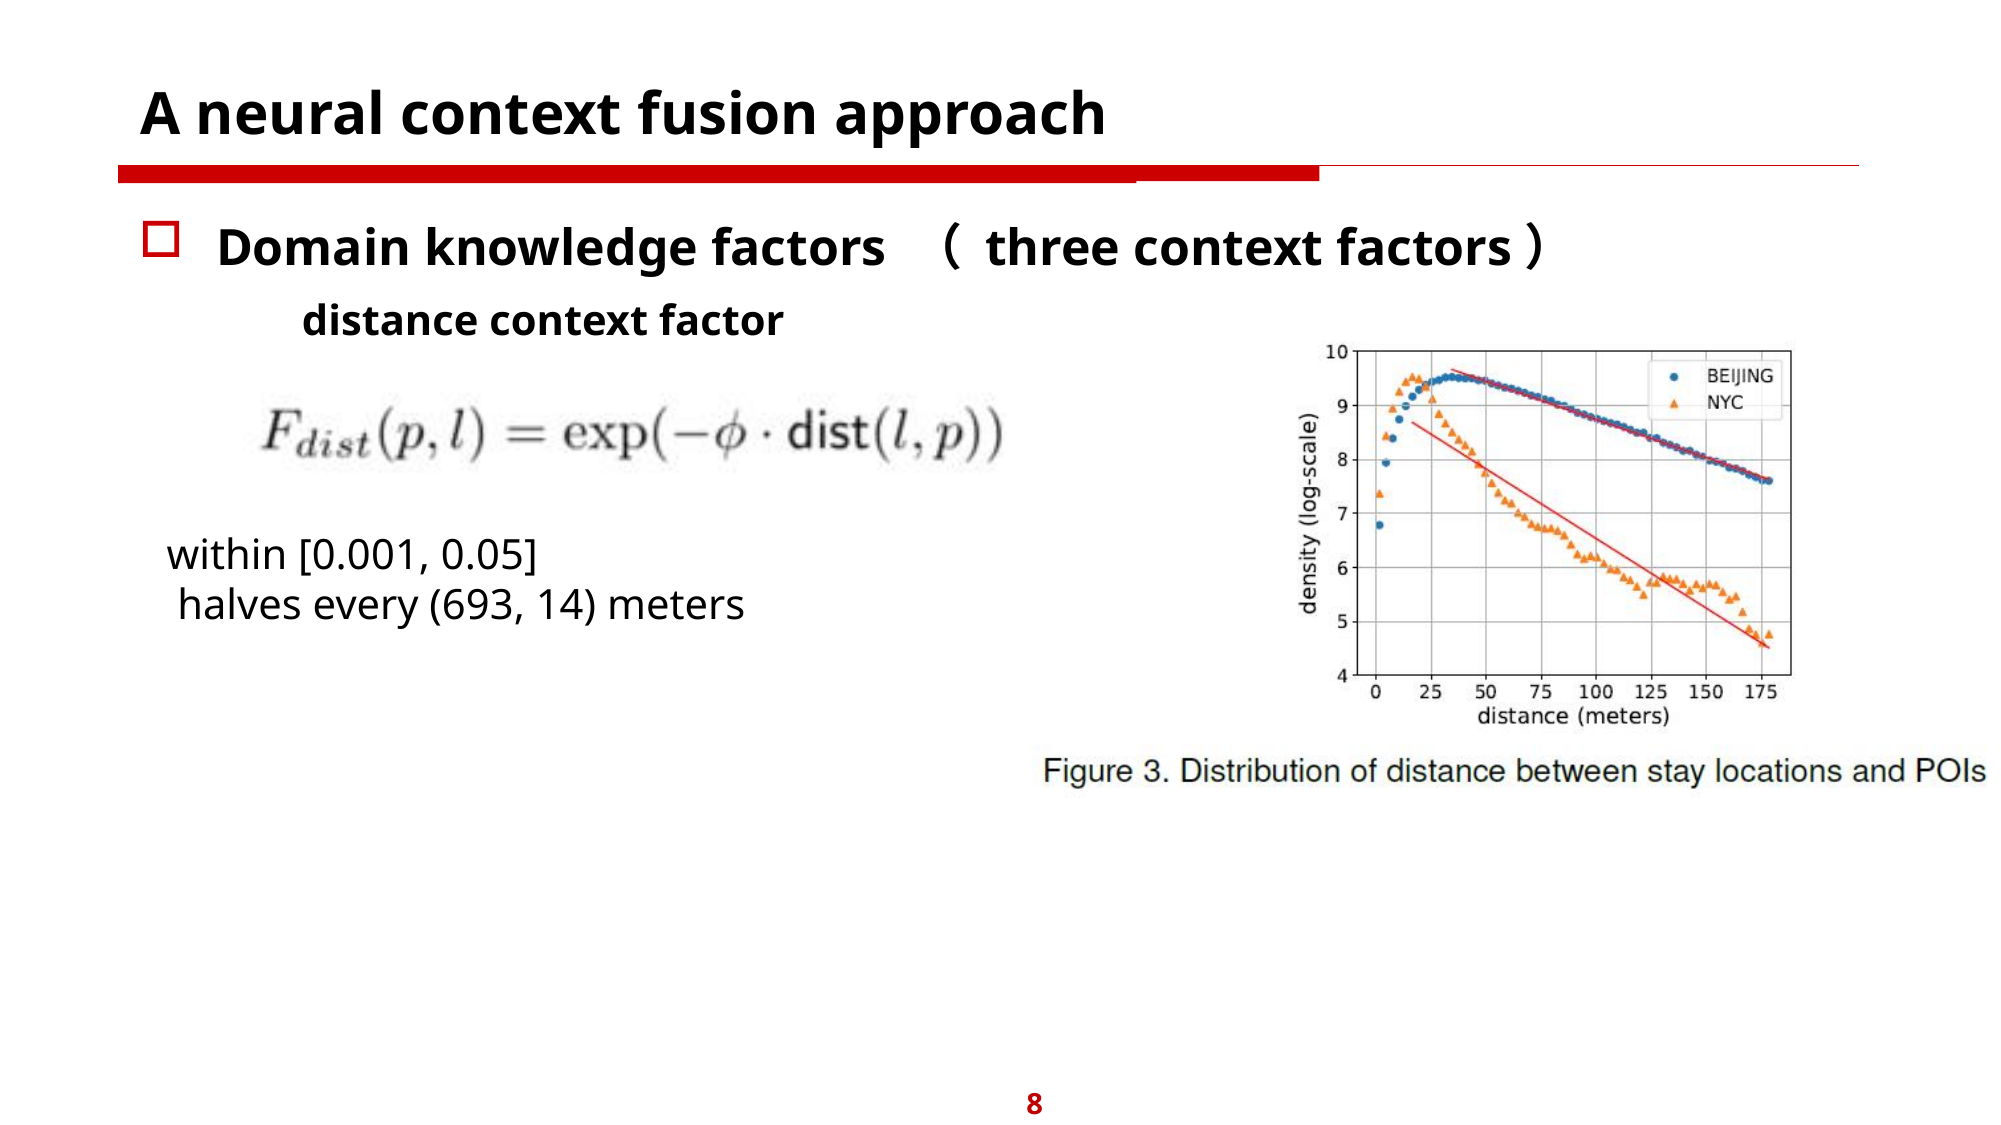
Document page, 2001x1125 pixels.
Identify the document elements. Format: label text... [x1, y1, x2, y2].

slide_number 8 [624, 1078, 1059, 1125]
picture [1032, 320, 1997, 803]
picture [243, 374, 1007, 477]
title A neural context fusion approach [125, 7, 1876, 154]
